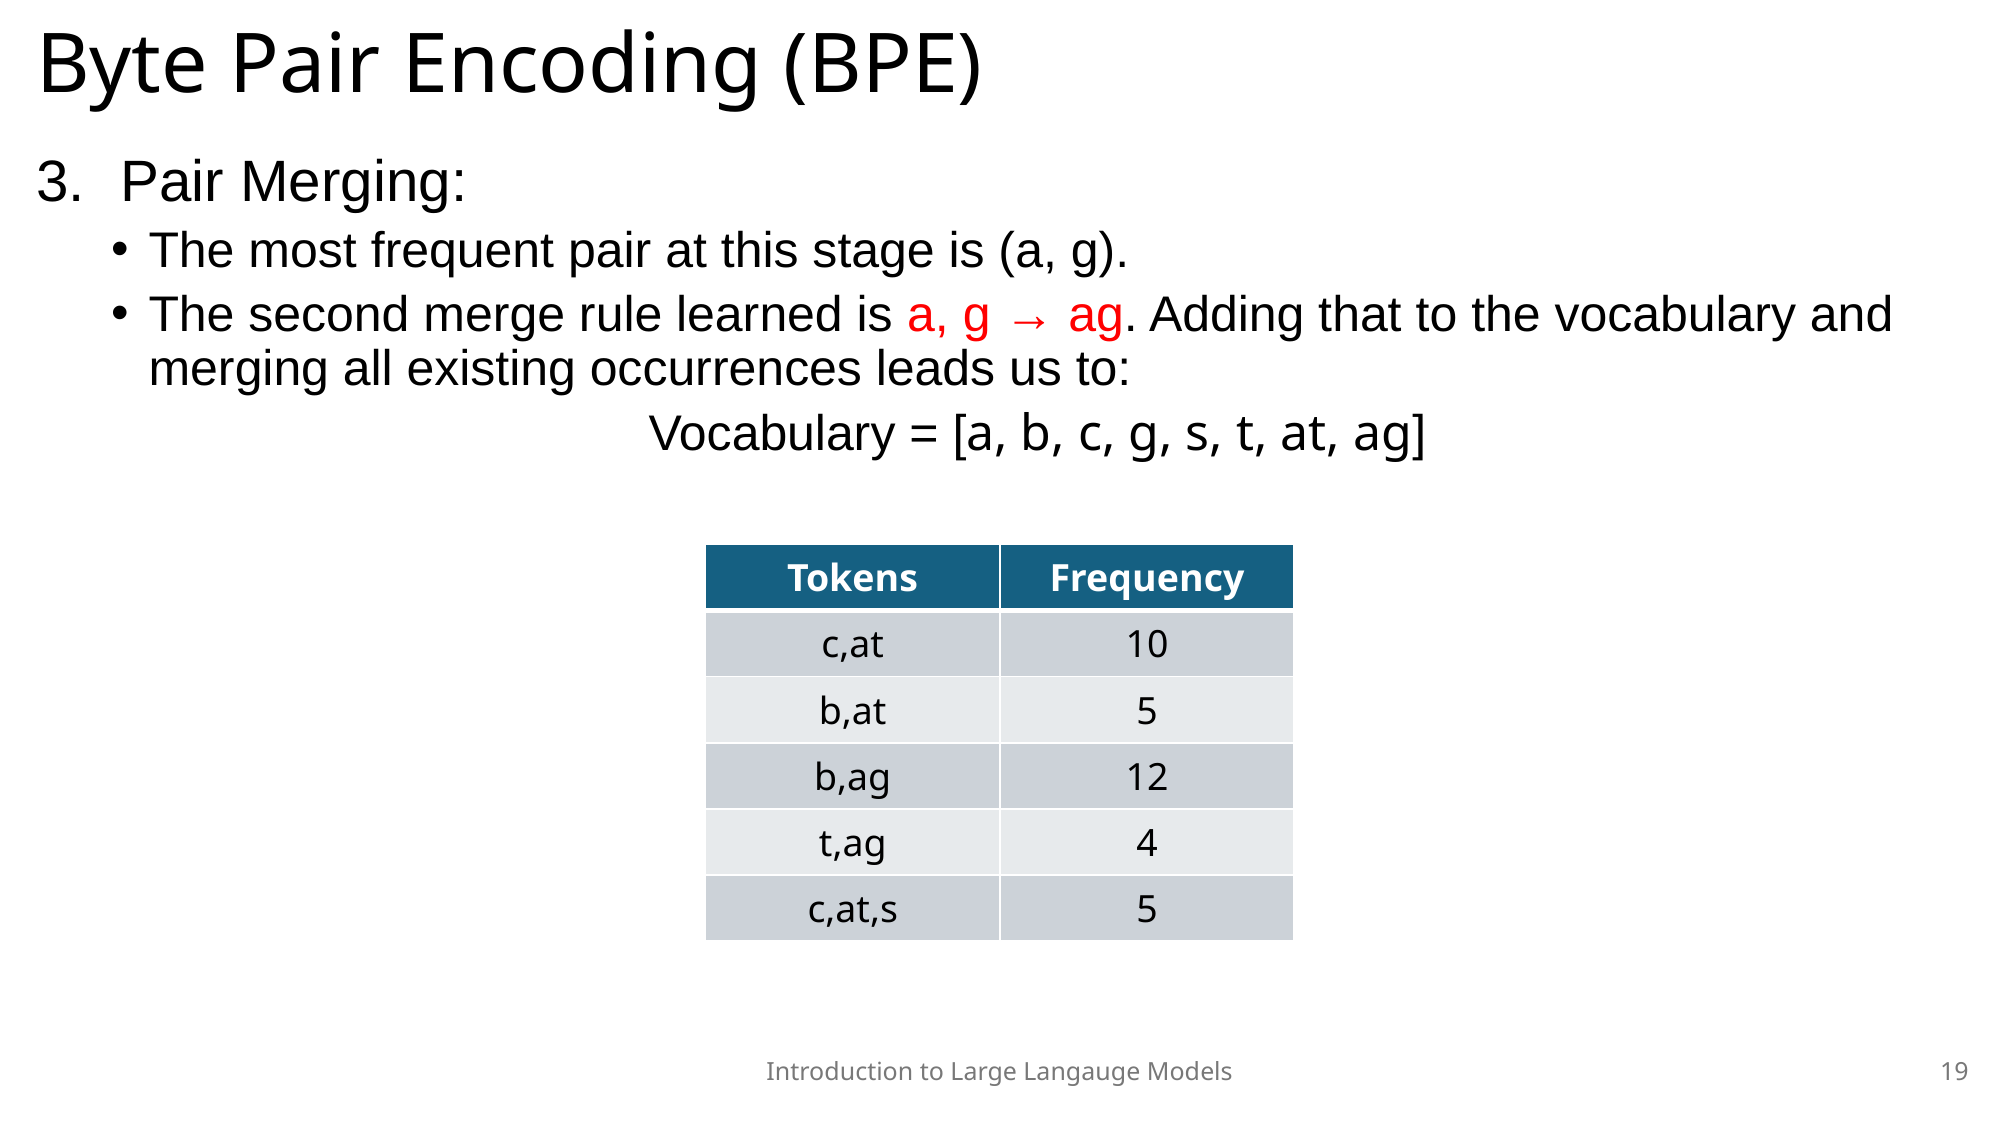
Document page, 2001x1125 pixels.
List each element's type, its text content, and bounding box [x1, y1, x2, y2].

table_cell c,at,s [706, 876, 999, 940]
table_cell b,ag [706, 744, 999, 808]
list Pair Merging: The most frequent pair at this stage is (a, g). The second merge rule learned is a, g → ag. Adding that to the vocabulary and merging all existing occurrences leads us to: Vocabulary = [a, b, c, g, s, t, at, ag] [21, 143, 1979, 1043]
slide_number 19 [1533, 1042, 1984, 1103]
table_cell t,ag [706, 810, 999, 874]
table_header Tokens [706, 545, 999, 608]
table_cell 5 [1001, 677, 1293, 742]
table_cell 10 [1001, 613, 1293, 676]
table_cell 4 [1001, 810, 1293, 874]
table_cell 5 [1001, 876, 1293, 940]
table_cell 12 [1001, 744, 1293, 808]
table_cell b,at [706, 677, 999, 742]
title Byte Pair Encoding (BPE) [21, 13, 1979, 119]
table_header Frequency [1001, 545, 1293, 608]
table_cell c,at [706, 613, 999, 676]
footer Introduction to Large Langauge Models [662, 1042, 1338, 1103]
